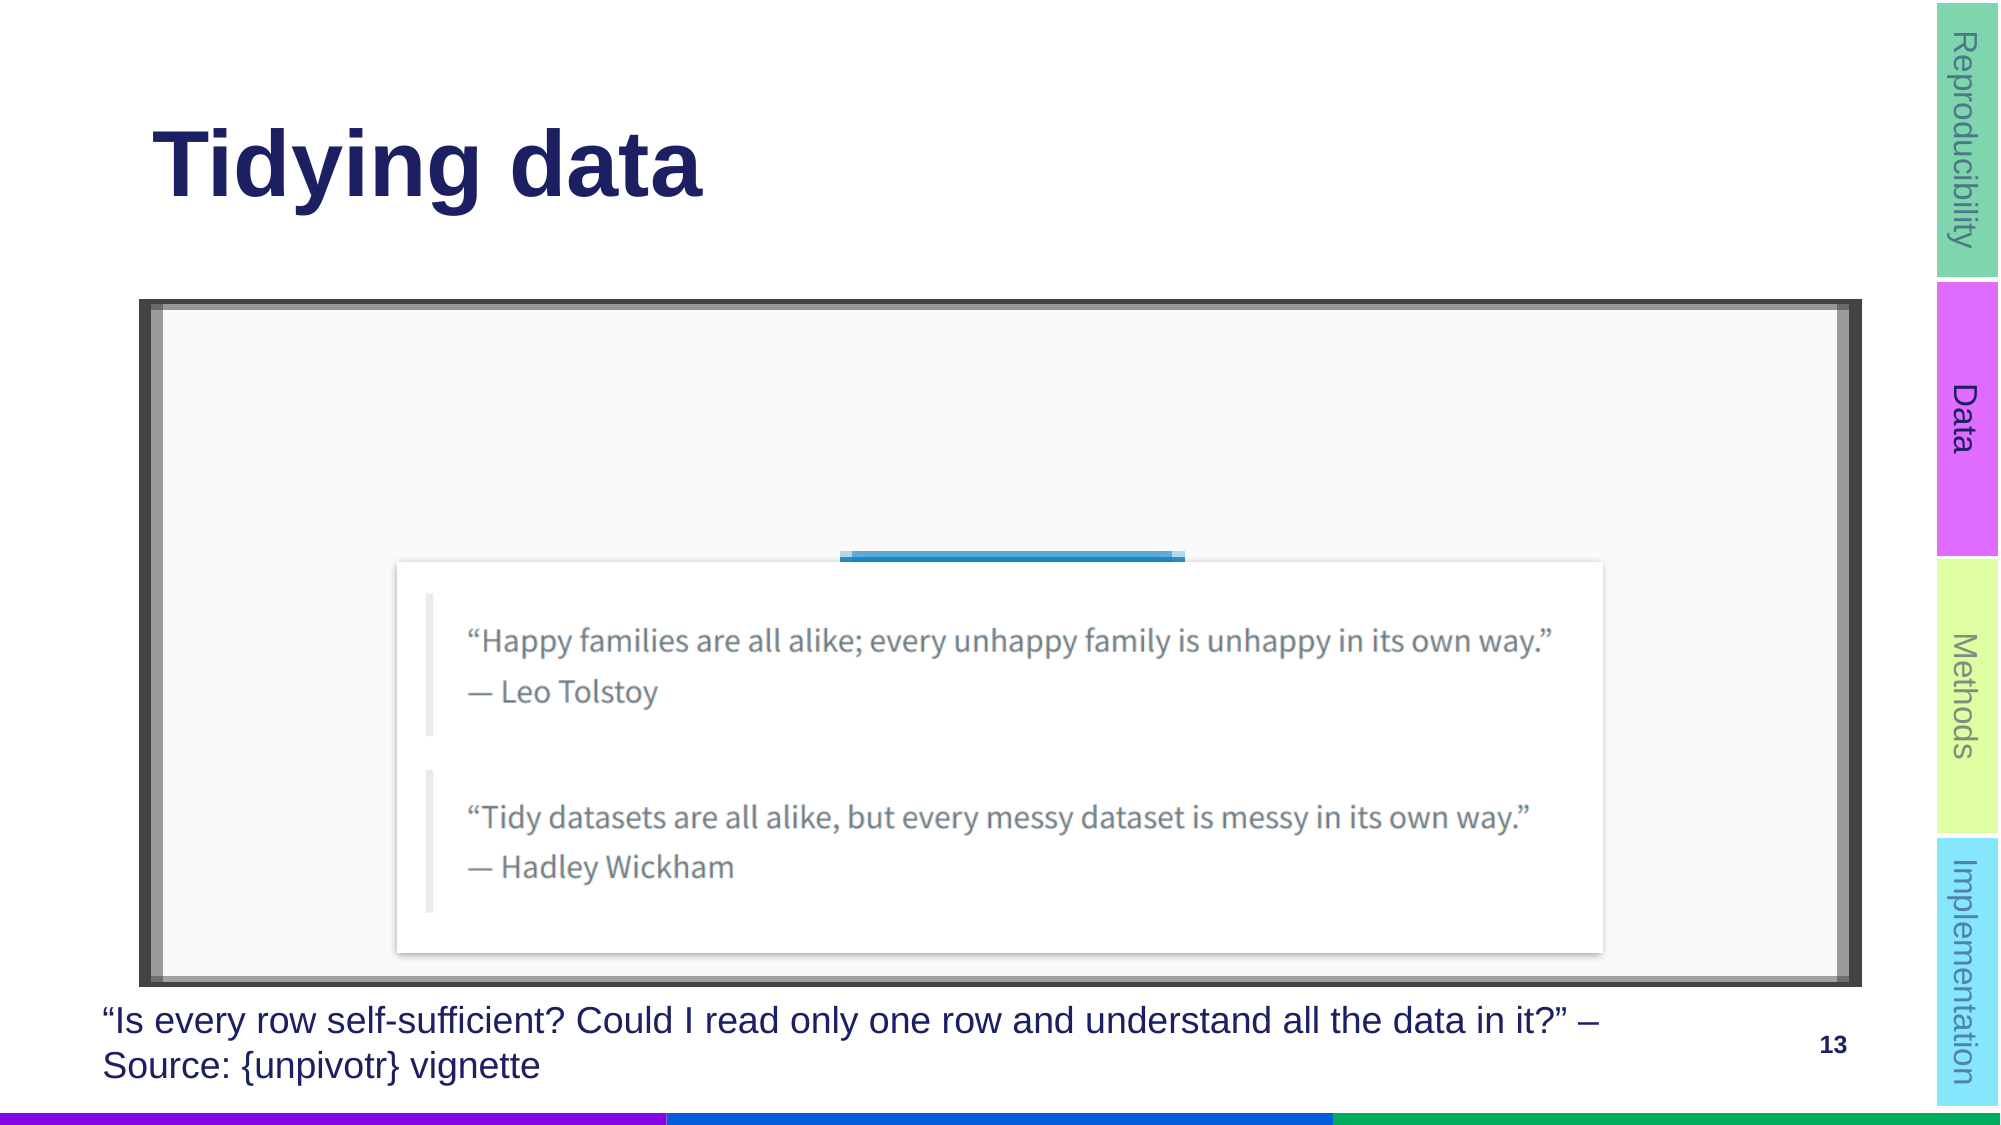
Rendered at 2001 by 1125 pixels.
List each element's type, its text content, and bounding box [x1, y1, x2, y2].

title Tidying data [137, 59, 1863, 278]
picture [411, 575, 1589, 939]
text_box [1934, 0, 2000, 1109]
text_box “Is every row self-sufficient? Could I read only one row and understand all the data in it?” – Source: {unpivotr} vignette [87, 988, 1635, 1093]
slide_number 13 [1635, 1013, 1863, 1074]
